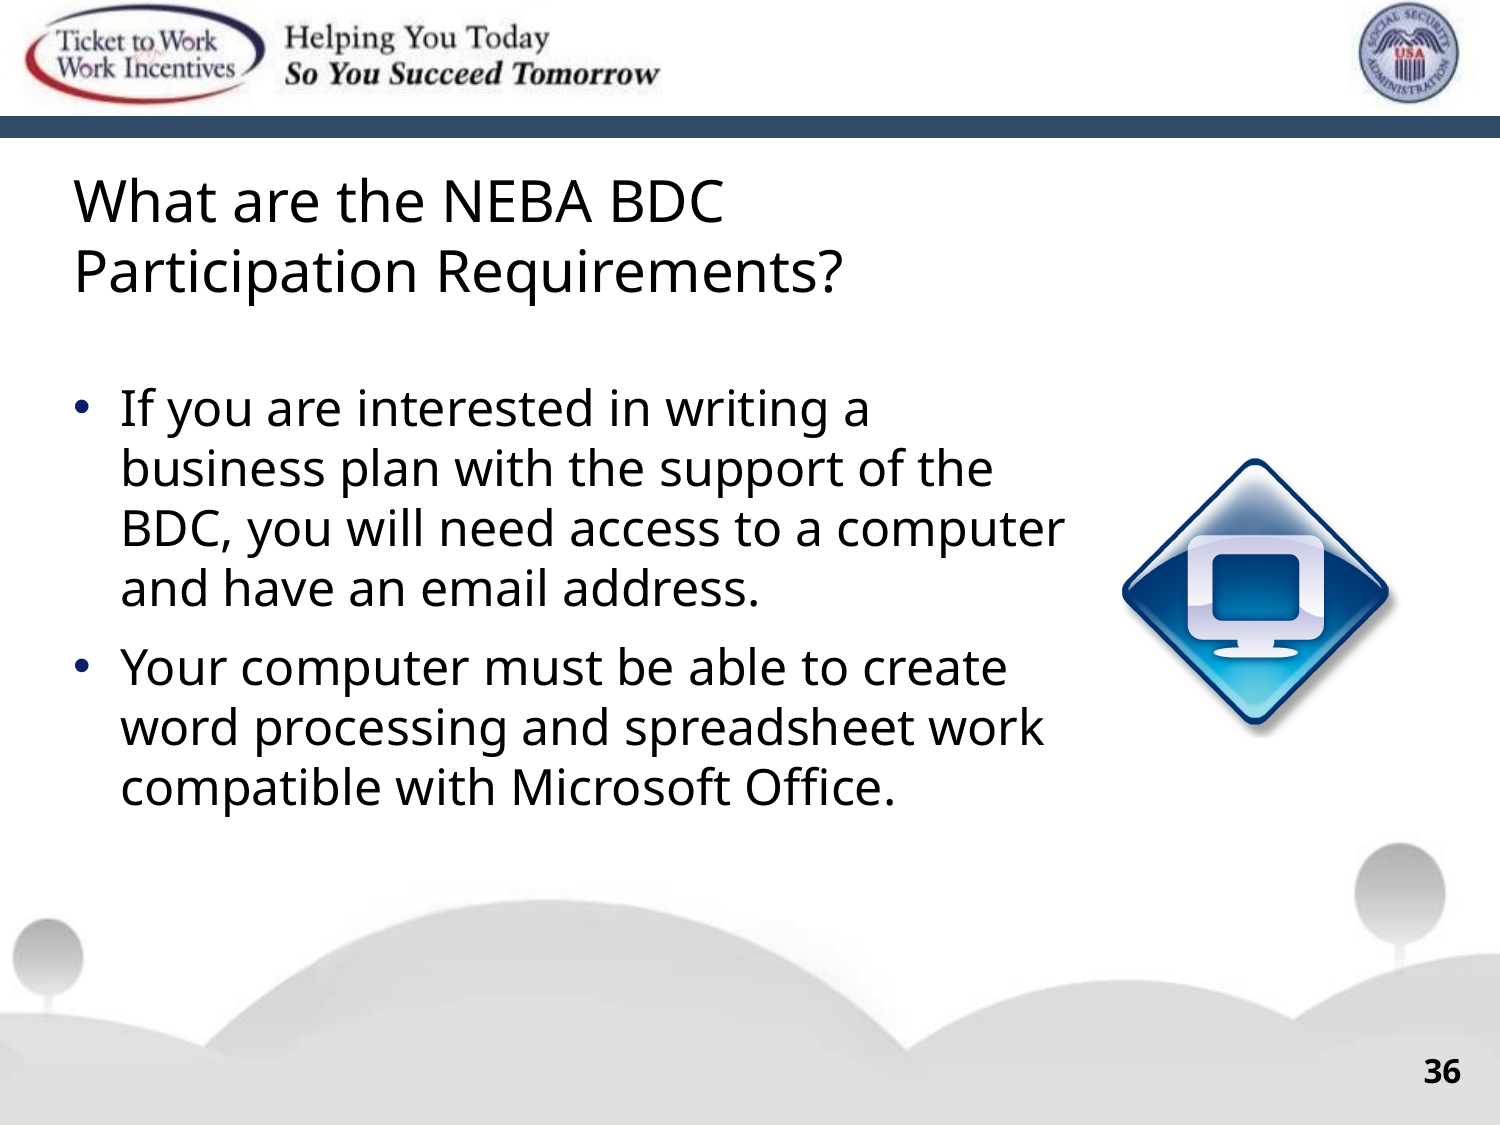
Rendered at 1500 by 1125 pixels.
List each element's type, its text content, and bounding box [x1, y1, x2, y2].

slide_number 36 [1126, 1040, 1477, 1101]
picture [0, 0, 1500, 138]
list What are the NEBA BDC Participation Requirements? If you are interested in writing a business plan with the support of the BDC, you will need access to a computer and have an email address. Your computer must be able to create word processing and spreadsheet work compatible with Microsoft Office. [58, 156, 1090, 997]
picture [0, 233, 1500, 1125]
